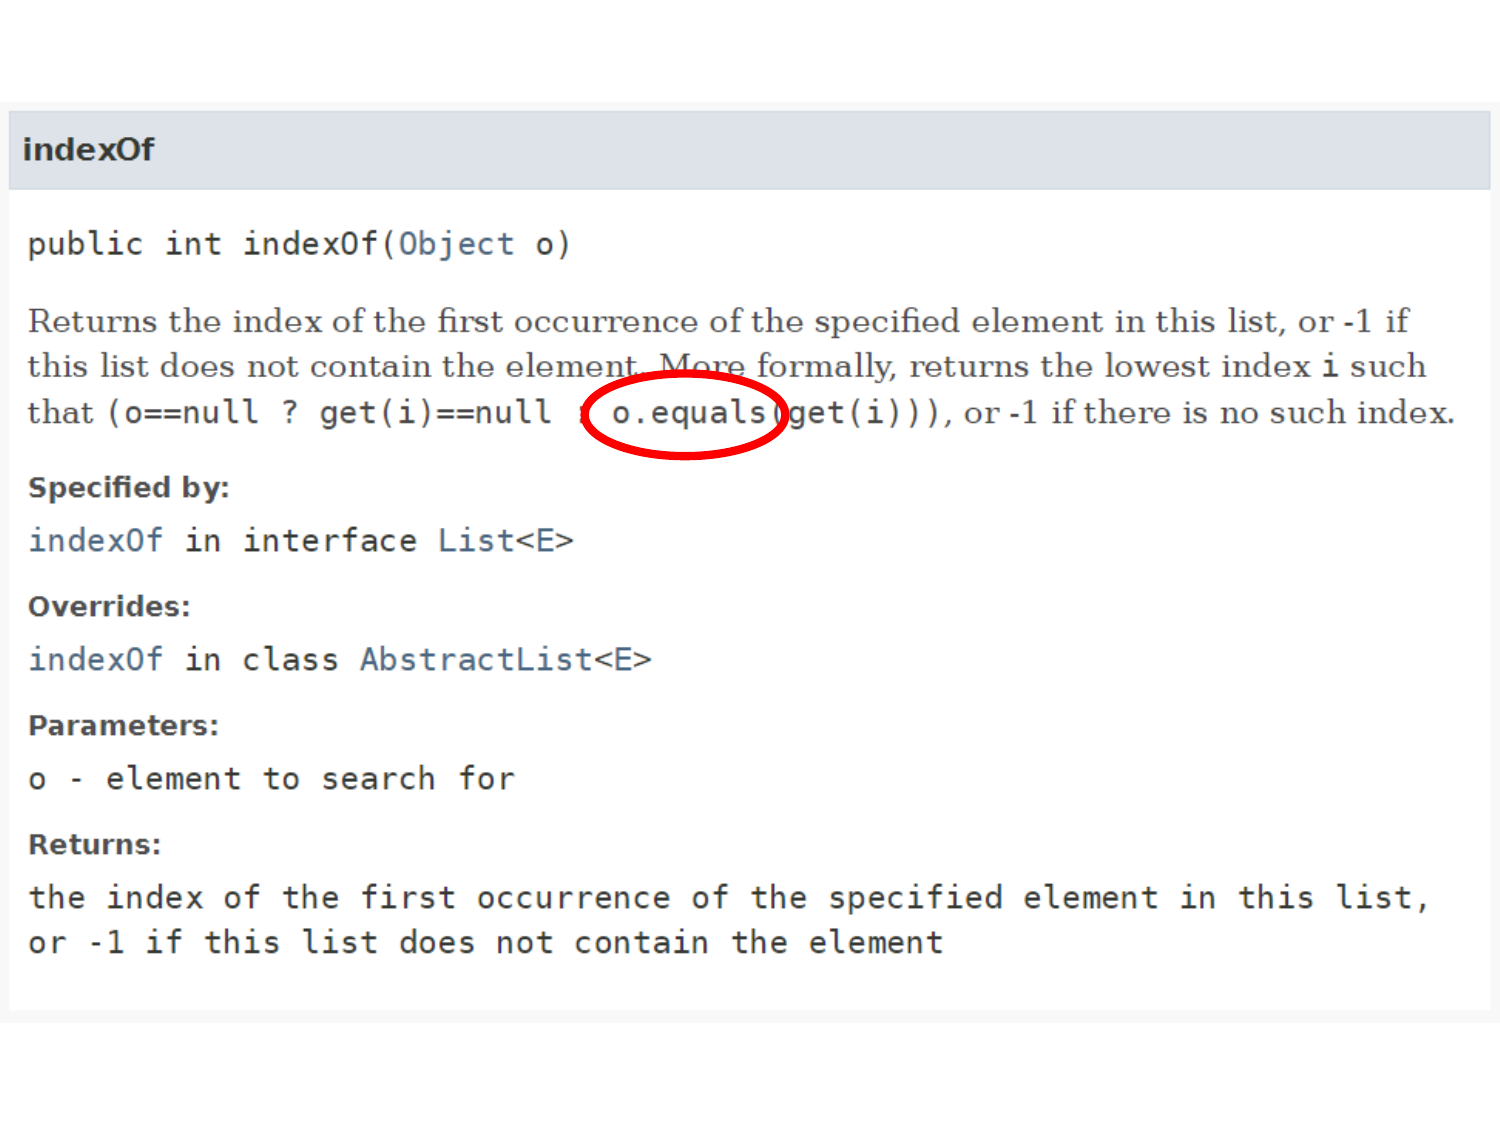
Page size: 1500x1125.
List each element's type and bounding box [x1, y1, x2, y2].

picture [0, 102, 1500, 1023]
